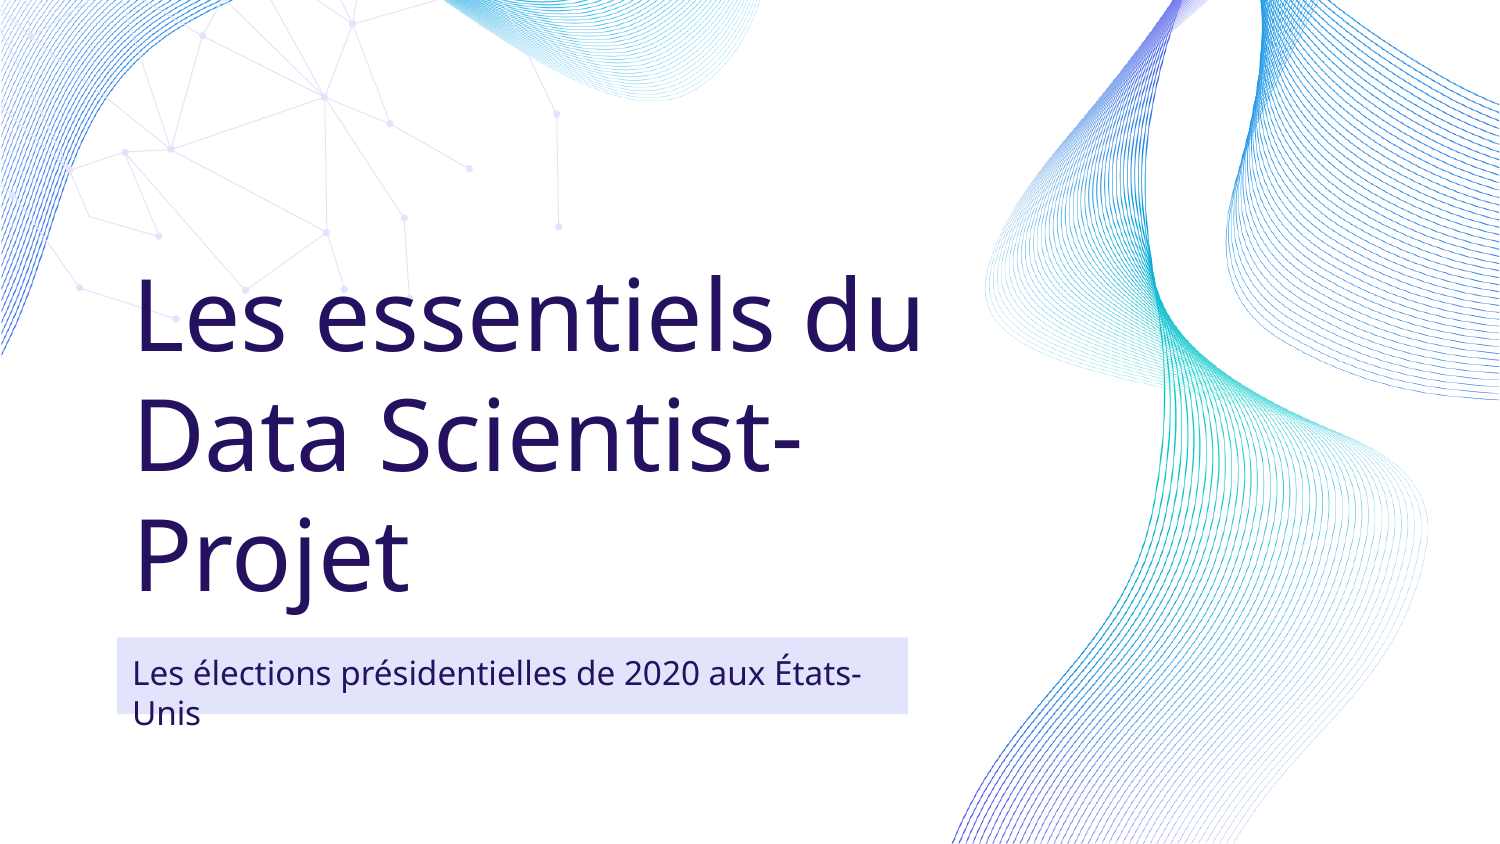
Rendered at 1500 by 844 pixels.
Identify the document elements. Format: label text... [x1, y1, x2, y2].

subtitle Les élections présidentielles de 2020 aux États-Unis [116, 637, 908, 715]
picture [0, 0, 776, 371]
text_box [0, 0, 596, 326]
title Les essentiels du Data Scientist-Projet [116, 361, 936, 627]
picture [941, 0, 1500, 844]
